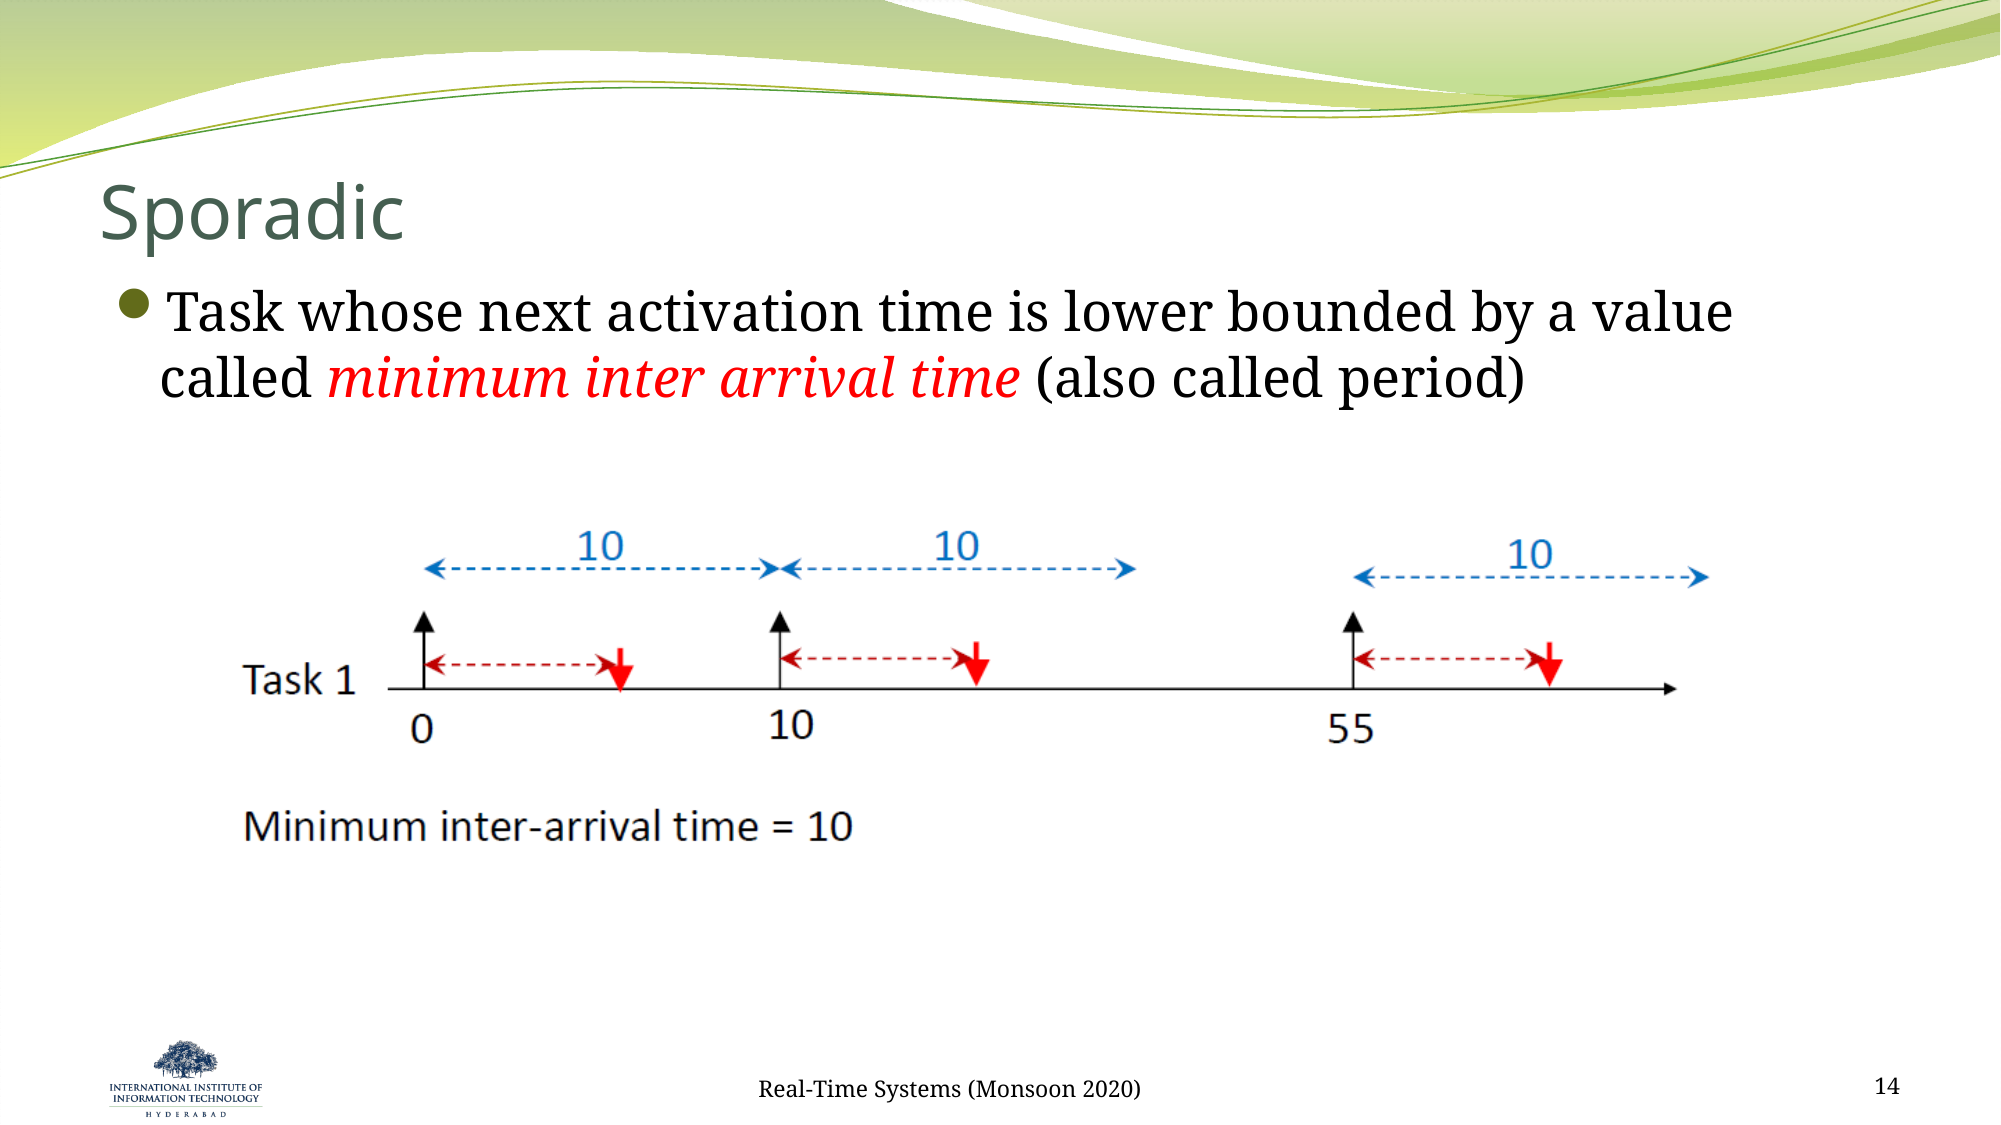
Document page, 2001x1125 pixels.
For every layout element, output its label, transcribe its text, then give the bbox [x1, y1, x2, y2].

title Sporadic [99, 67, 1900, 255]
list Task whose next activation time is lower bounded by a value called minimum inter arrival time (also called period) [99, 270, 1900, 512]
picture [220, 527, 1716, 867]
slide_number 14 [1733, 1042, 1900, 1103]
footer Real-Time Systems (Monsoon 2020) [583, 1042, 1317, 1103]
picture [106, 1037, 266, 1120]
